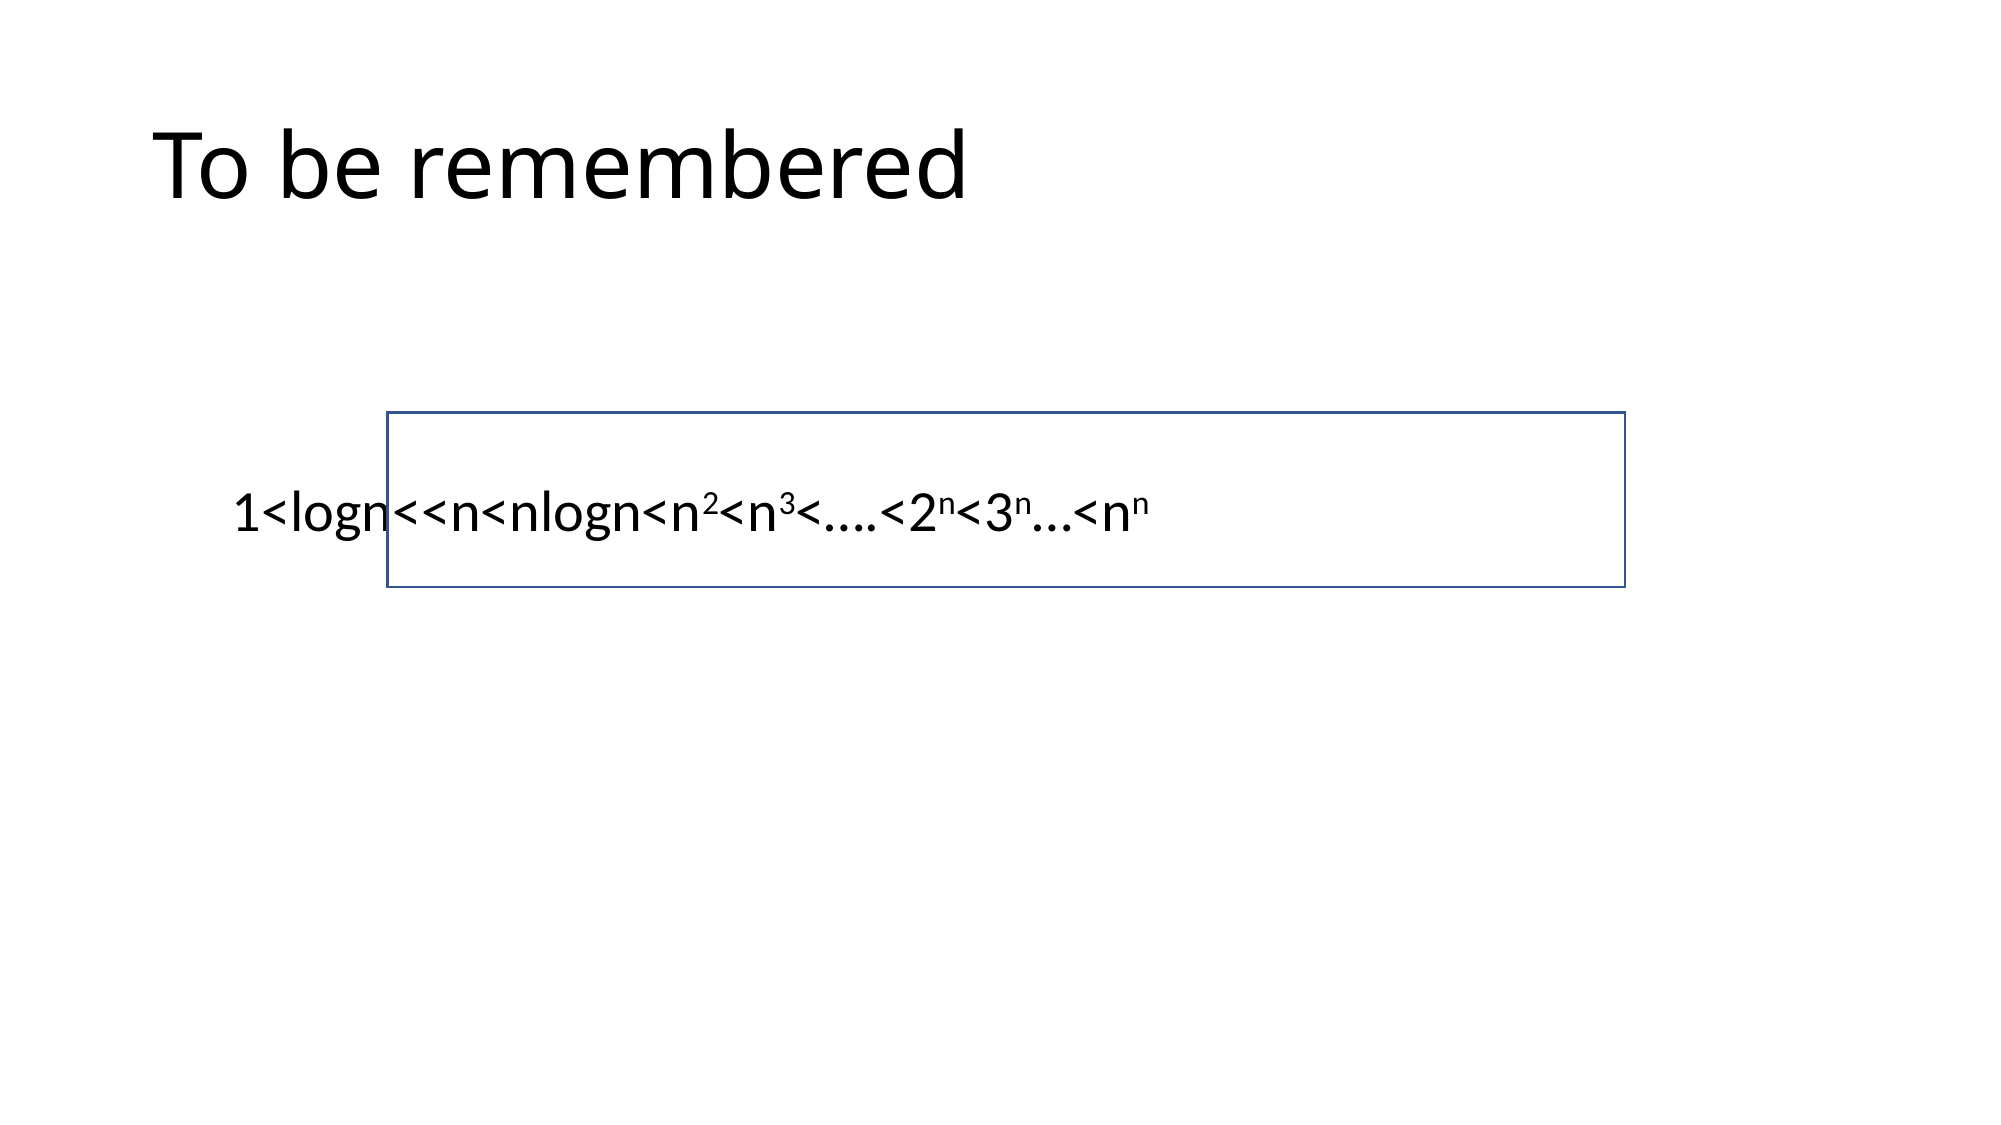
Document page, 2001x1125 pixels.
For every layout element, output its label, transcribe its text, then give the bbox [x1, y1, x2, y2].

title To be remembered [137, 59, 1863, 278]
text_box [386, 411, 1626, 588]
